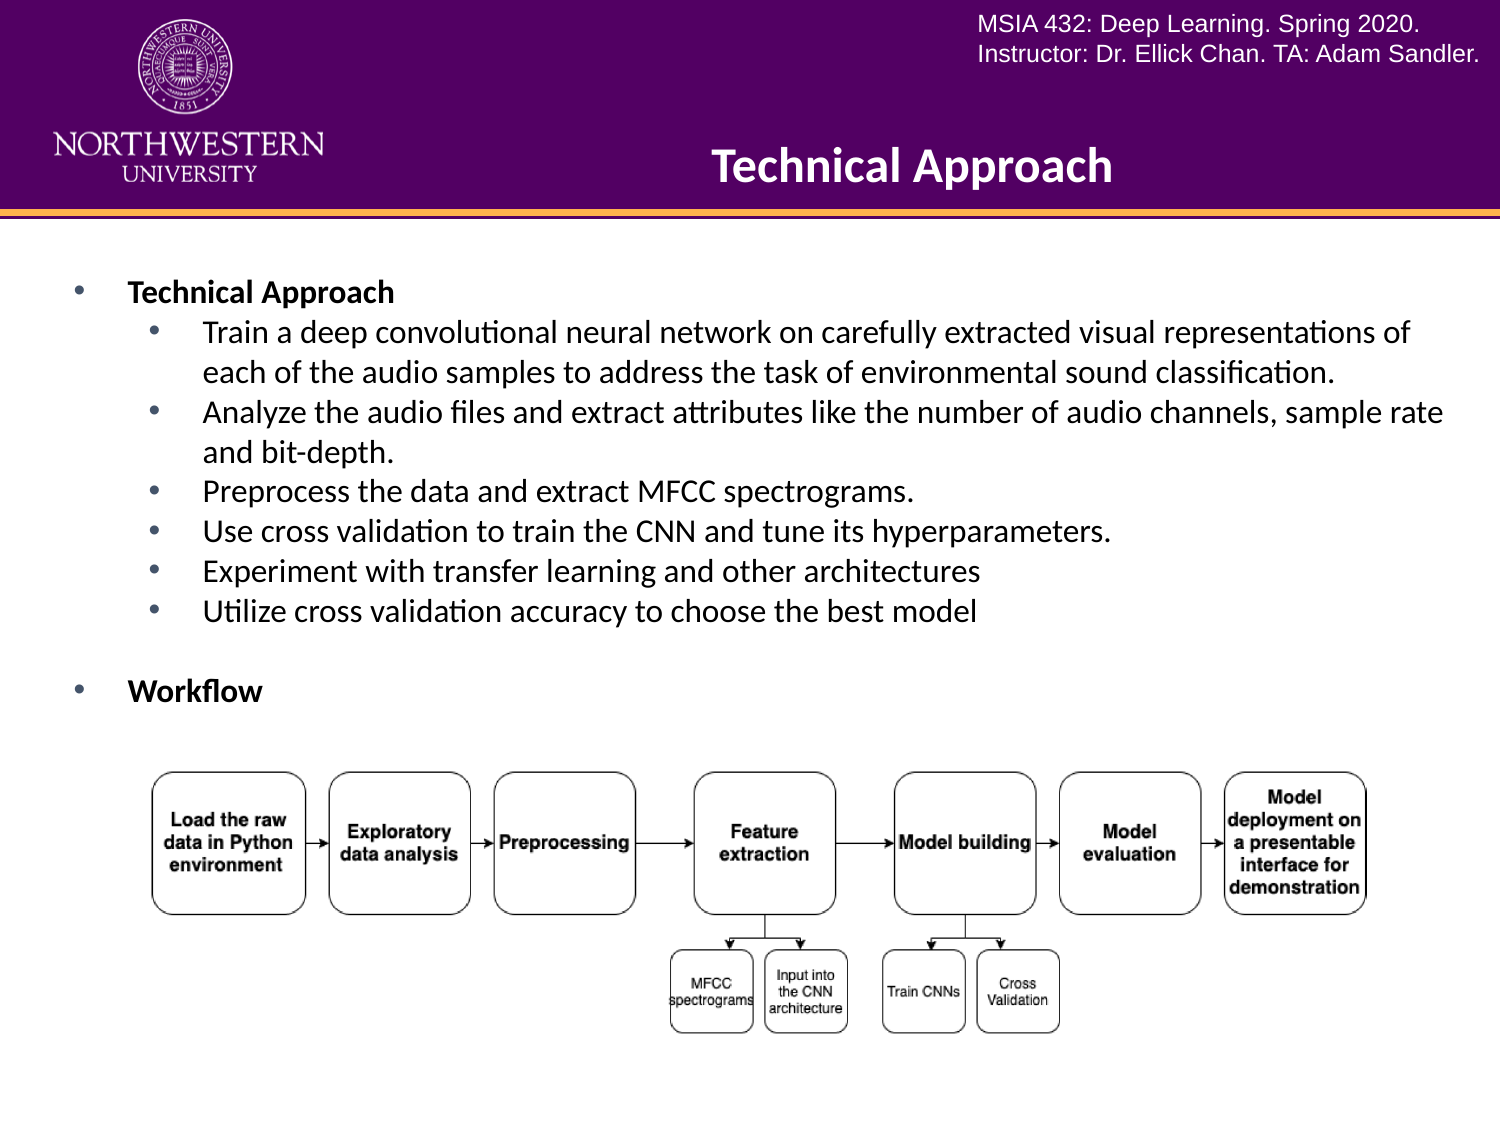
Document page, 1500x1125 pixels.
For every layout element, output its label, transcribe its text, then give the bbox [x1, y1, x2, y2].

picture [0, 0, 1500, 209]
picture [131, 752, 1385, 1041]
title Technical Approach [362, 125, 1463, 225]
list Technical Approach Train a deep convolutional neural network on carefully extracted visual representations of each of the audio samples to address the task of environmental sound classification. Analyze the audio files and extract attributes like the number of audio channels, sample rate and bit-depth. Preprocess the data and extract MFCC spectrograms. Use cross validation to train the CNN and tune its hyperparameters. Experiment with transfer learning and other architectures Utilize cross validation accuracy to choose the best model Workflow [37, 262, 1463, 1088]
